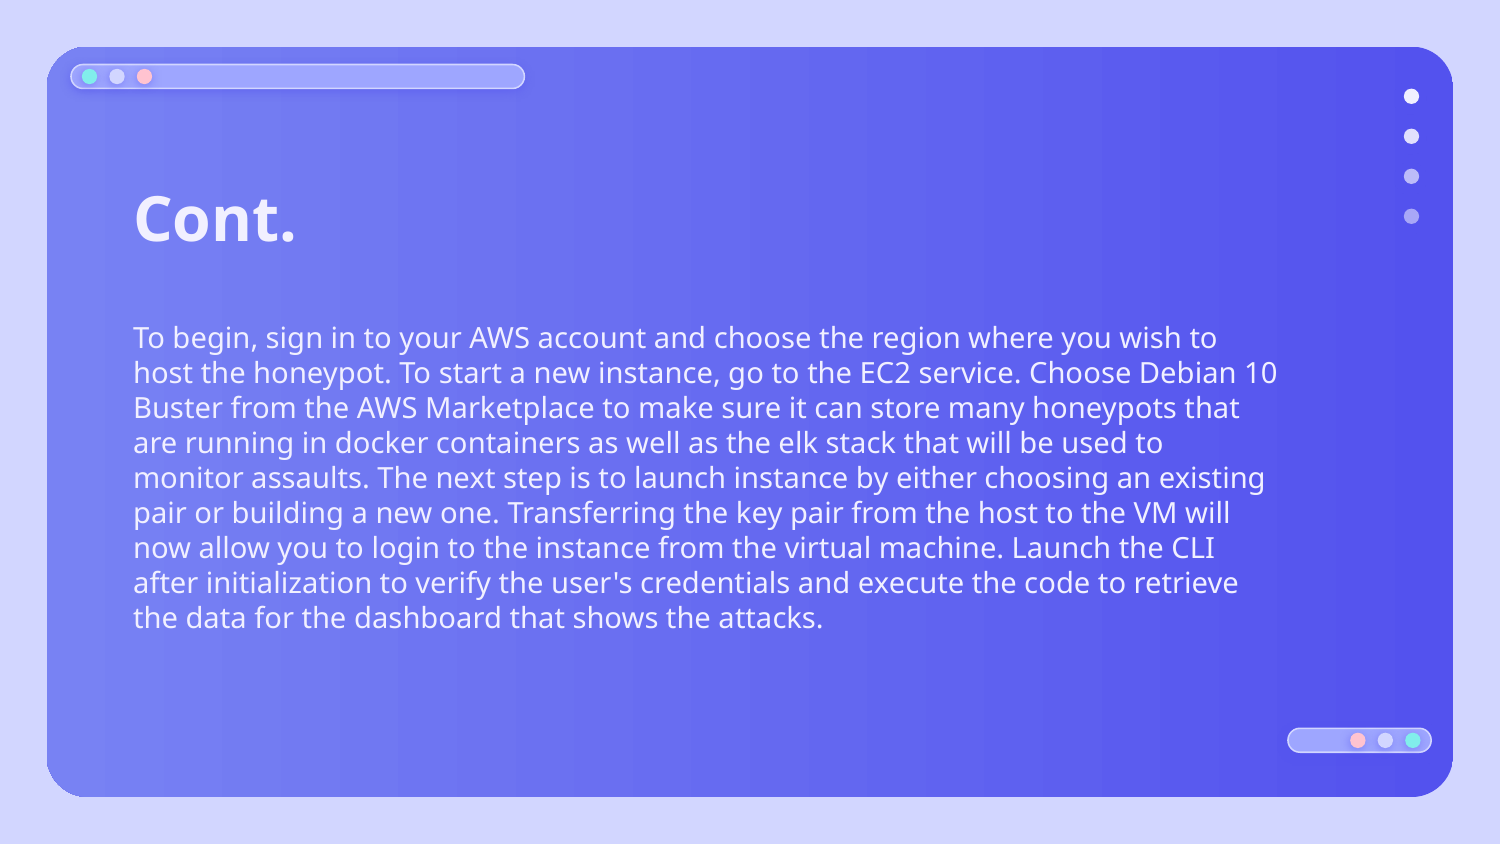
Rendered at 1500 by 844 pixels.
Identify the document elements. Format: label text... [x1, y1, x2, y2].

title Cont. [118, 163, 750, 275]
subtitle To begin, sign in to your AWS account and choose the region where you wish to host the honeypot. To start a new instance, go to the EC2 service. Choose Debian 10 Buster from the AWS Marketplace to make sure it can store many honeypots that are running in docker containers as well as the elk stack that will be used to monitor assaults. The next step is to launch instance by either choosing an existing pair or building a new one. Transferring the key pair from the host to the VM will now allow you to login to the instance from the virtual machine. Launch the CLI after initialization to verify the user's credentials and execute the code to retrieve the data for the dashboard that shows the attacks. [118, 288, 1296, 665]
